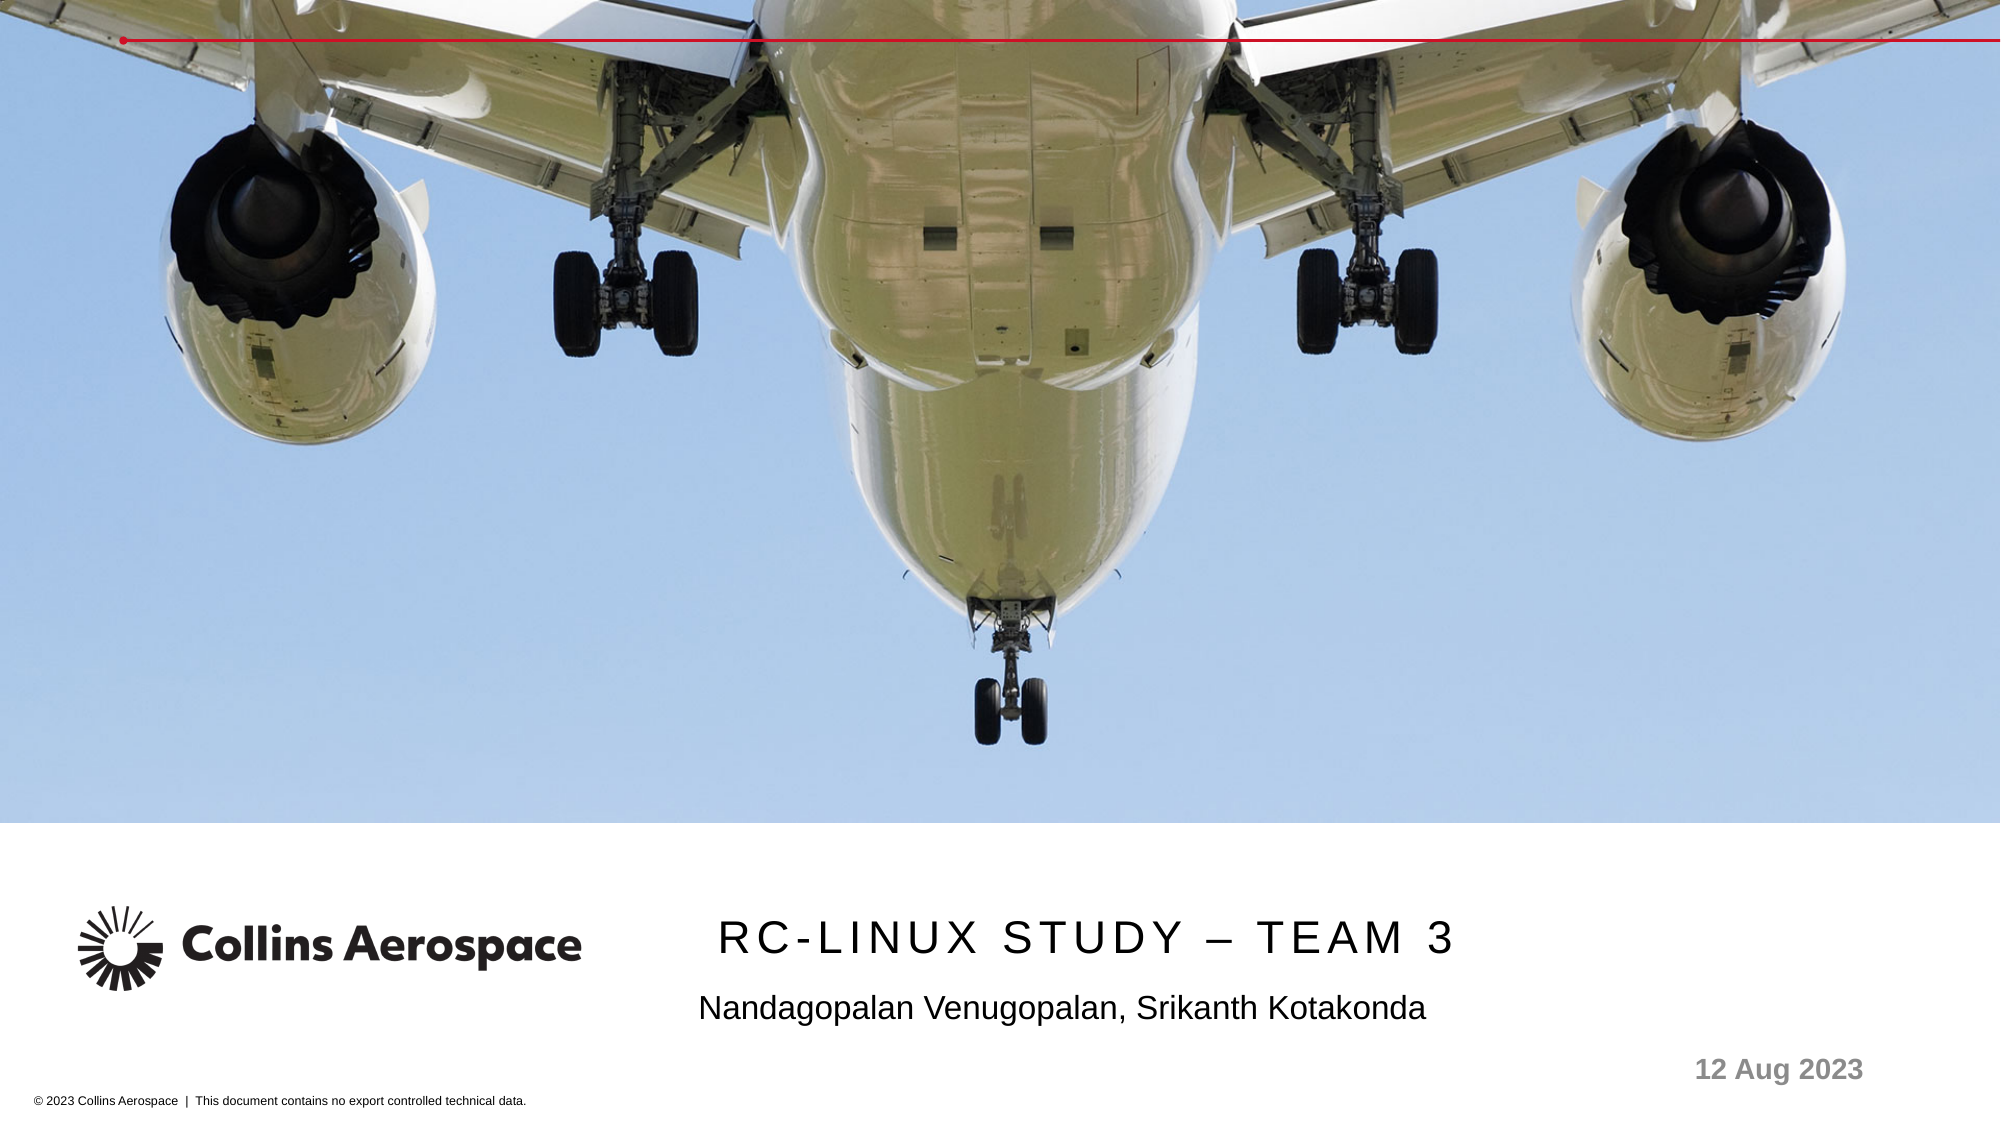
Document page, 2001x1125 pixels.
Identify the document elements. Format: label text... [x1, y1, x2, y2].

picture [0, 0, 2000, 823]
footer © 2023 Collins Aerospace | This document contains no export controlled technical data. [18, 1085, 1672, 1125]
list Nandagopalan Venugopalan, Srikanth Kotakonda [698, 991, 1865, 1027]
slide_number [1484, 1050, 1865, 1086]
title RC-LINUX Study – Team 3 [698, 868, 1865, 962]
picture [77, 906, 582, 991]
